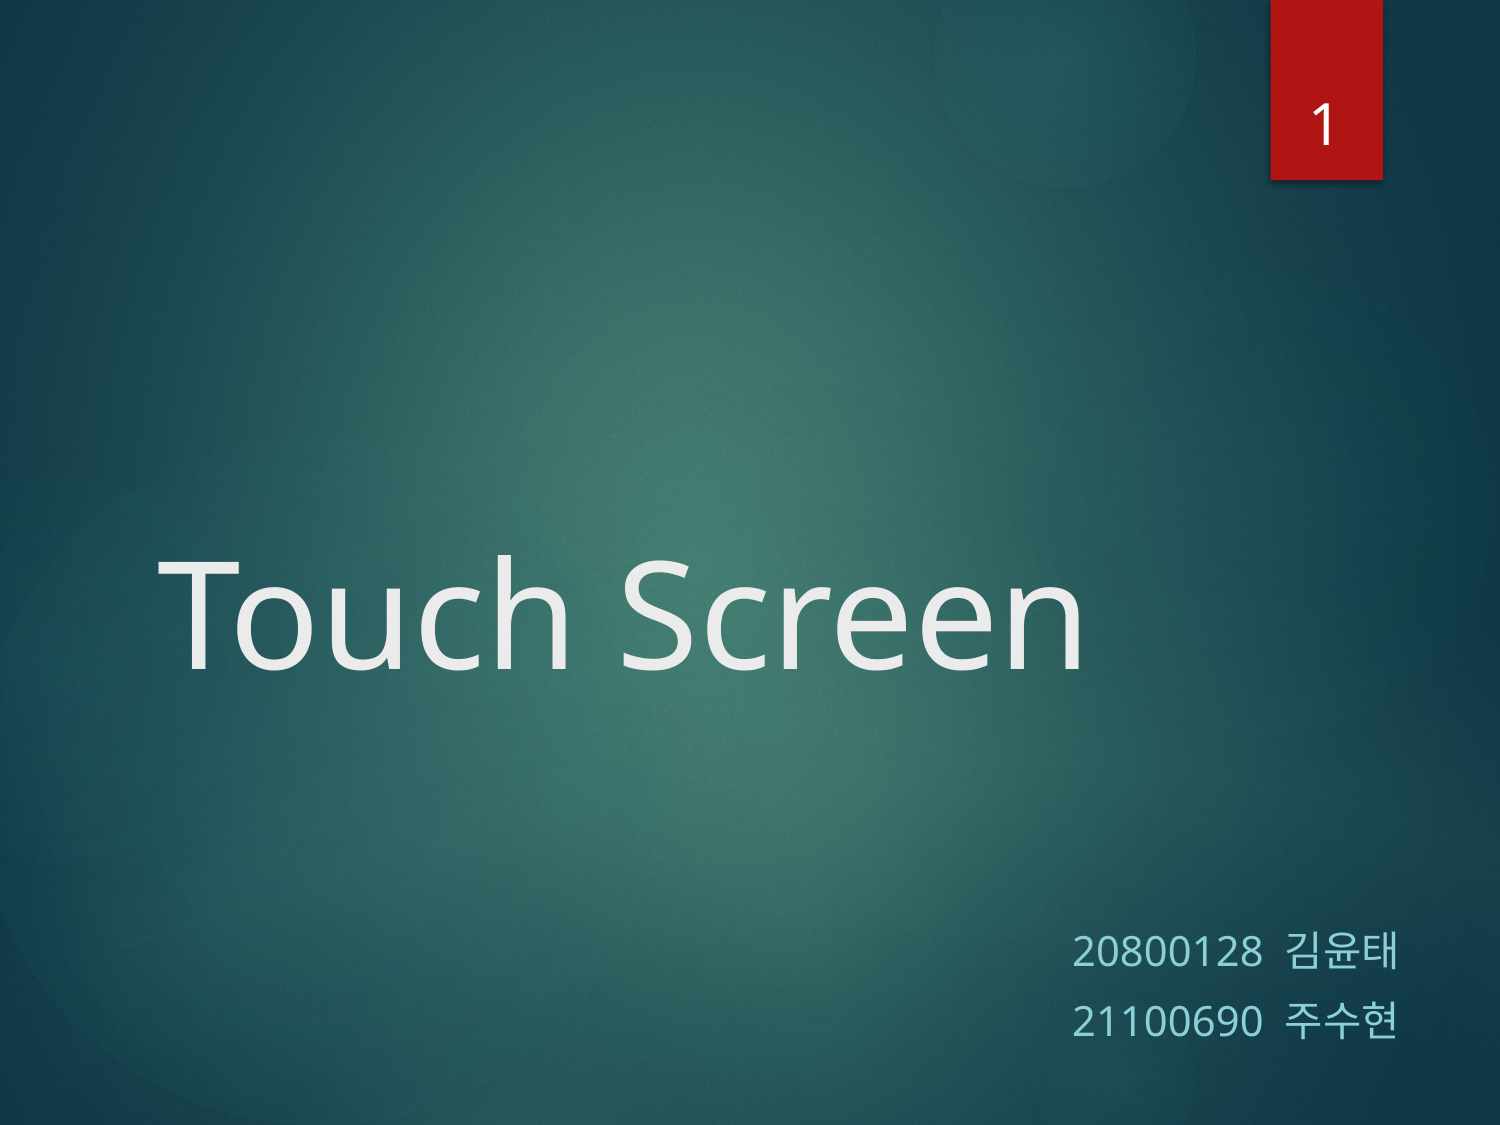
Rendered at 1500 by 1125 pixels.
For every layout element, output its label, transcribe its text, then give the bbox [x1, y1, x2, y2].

slide_number 1 [1273, 48, 1378, 175]
title Touch Screen [142, 160, 1329, 708]
subtitle 20800128 김윤태 21100690 주수현 [1057, 916, 1436, 1062]
